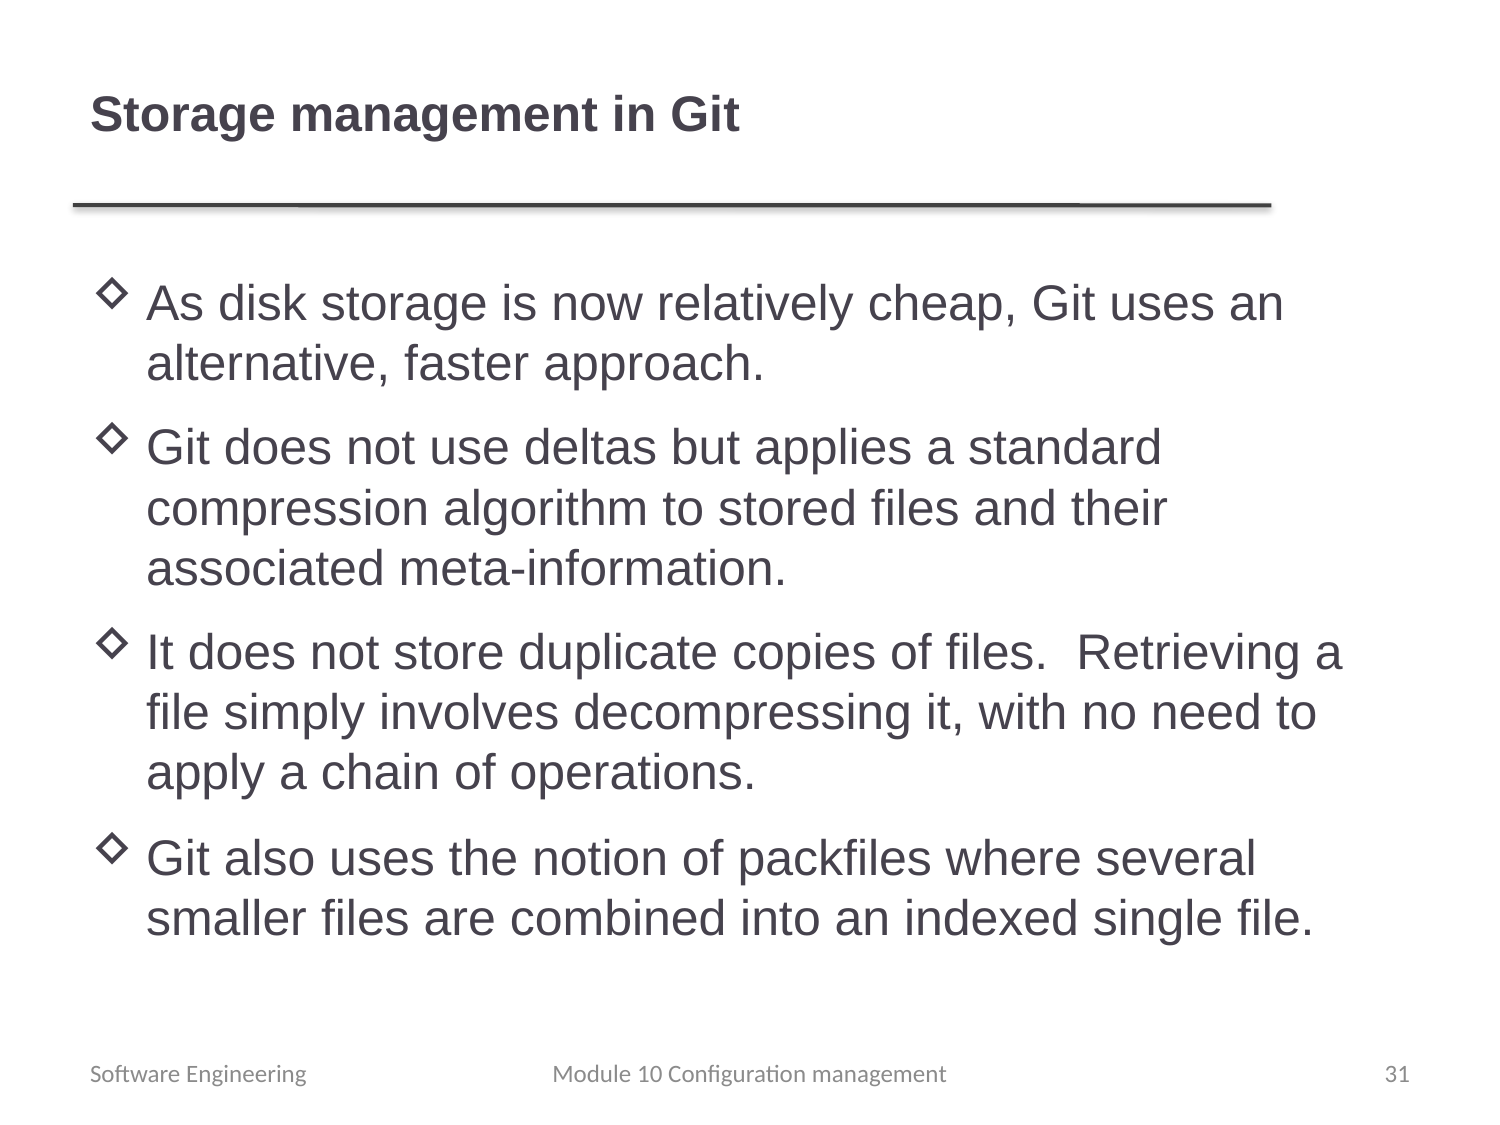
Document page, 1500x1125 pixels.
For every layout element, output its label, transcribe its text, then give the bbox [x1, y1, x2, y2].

slide_number Software Engineering [75, 1042, 425, 1103]
footer Module 10 Configuration management [512, 1042, 988, 1103]
slide_number 31 [1074, 1042, 1425, 1103]
title Storage management in Git [74, 17, 1272, 206]
list As disk storage is now relatively cheap, Git uses an alternative, faster approach. Git does not use deltas but applies a standard compression algorithm to stored files and their associated meta-information. It does not store duplicate copies of files. Retrieving a file simply involves decompressing it, with no need to apply a chain of operations. Git also uses the notion of packfiles where several smaller files are combined into an indexed single file. [75, 262, 1425, 1005]
